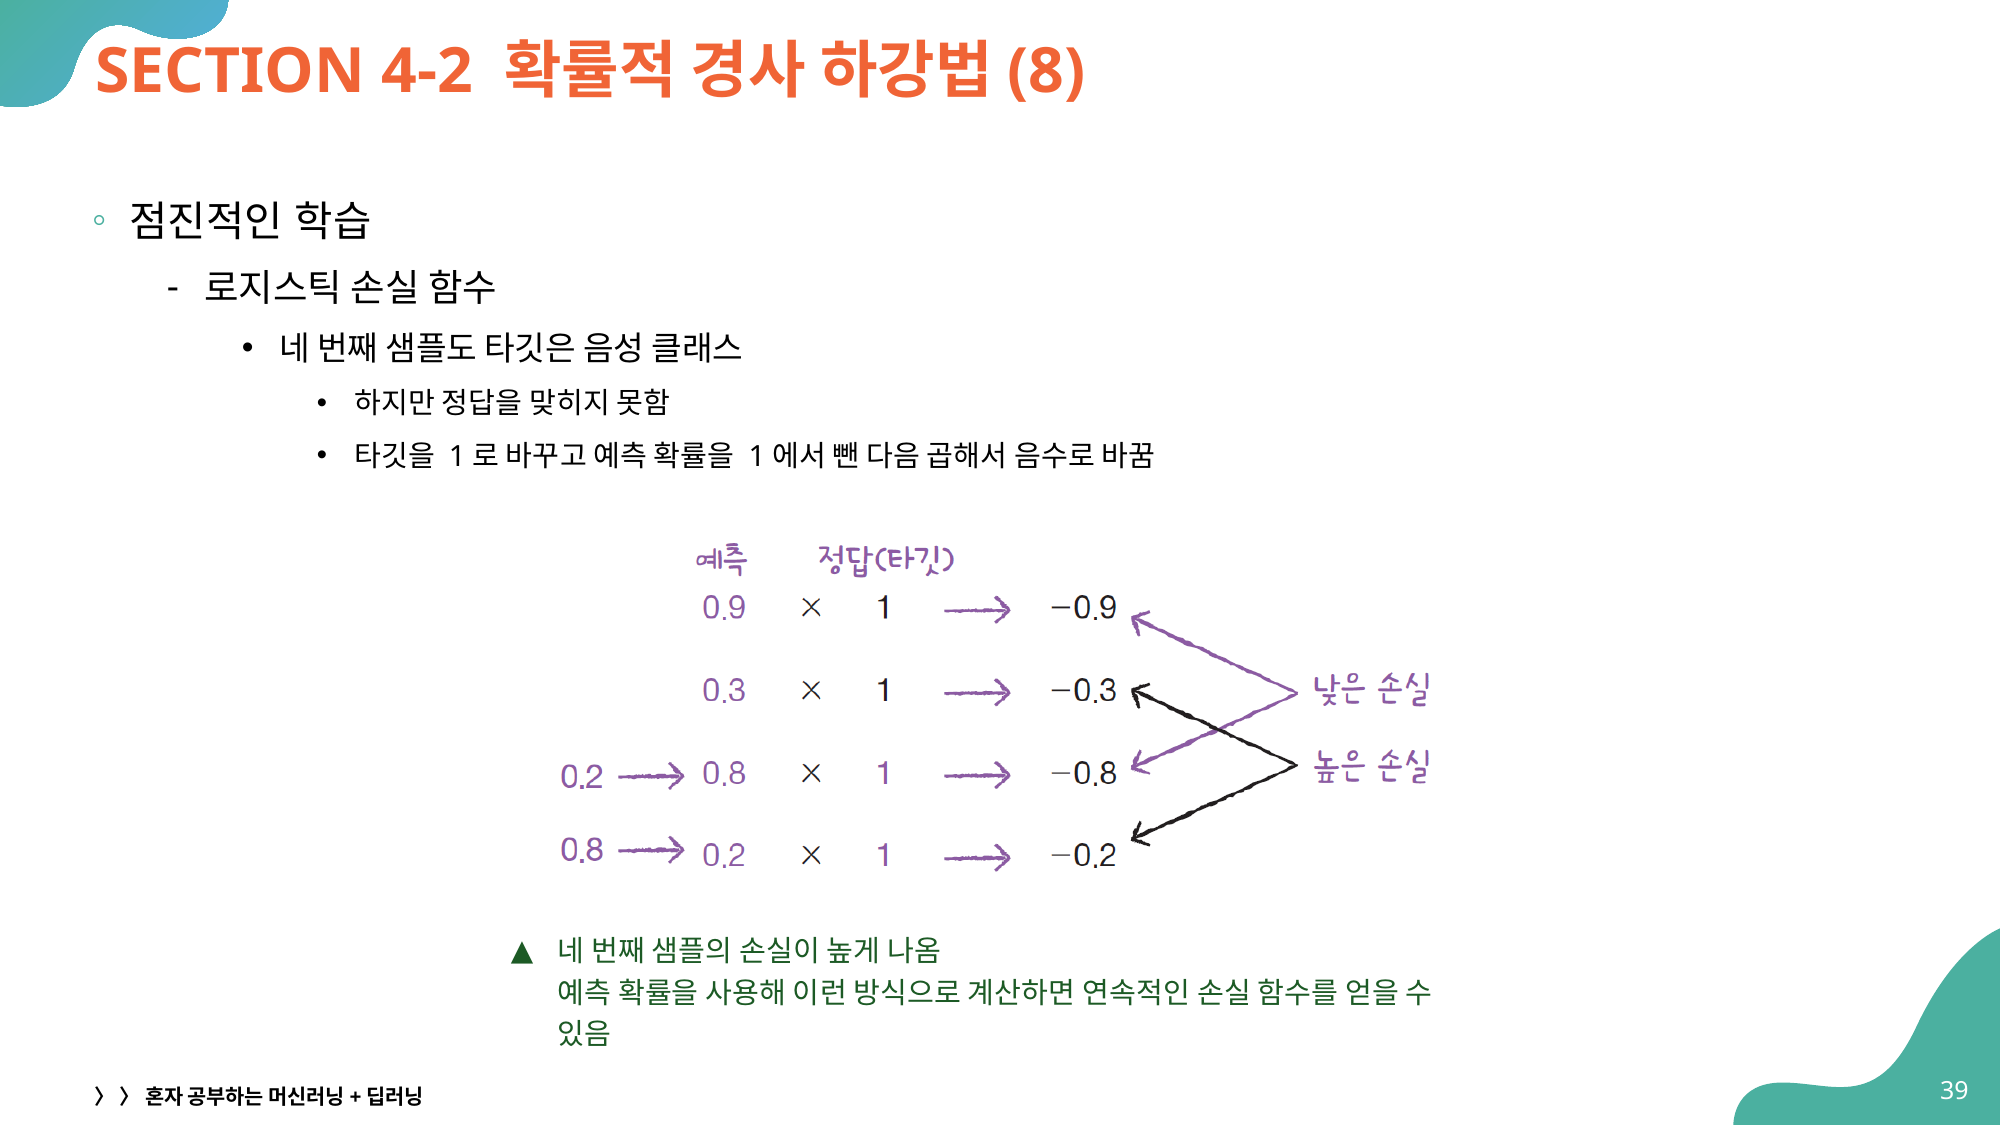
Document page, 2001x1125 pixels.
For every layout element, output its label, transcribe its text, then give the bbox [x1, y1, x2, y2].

slide_number 39 [1917, 1061, 1984, 1122]
picture [541, 537, 1452, 874]
text_box 네 번째 샘플의 손실이 높게 나옴 예측 확률을 사용해 이런 방식으로 계산하면 연속적인 손실 함수를 얻을 수 있음 [495, 917, 1498, 1059]
footer 〉 〉 혼자 공부하는 머신러닝+딥러닝 [79, 1078, 755, 1114]
title SECTION 4-2 확률적 경사 하강법(8) [79, 17, 1931, 128]
list 점진적인 학습 로지스틱 손실 함수 네 번째 샘플도 타깃은 음성 클래스 하지만 정답을 맞히지 못함 타깃을 1로 바꾸고 예측 확률을 1에서 뺀 다음 곱해서 음수로 바꿈 [76, 177, 1928, 1069]
